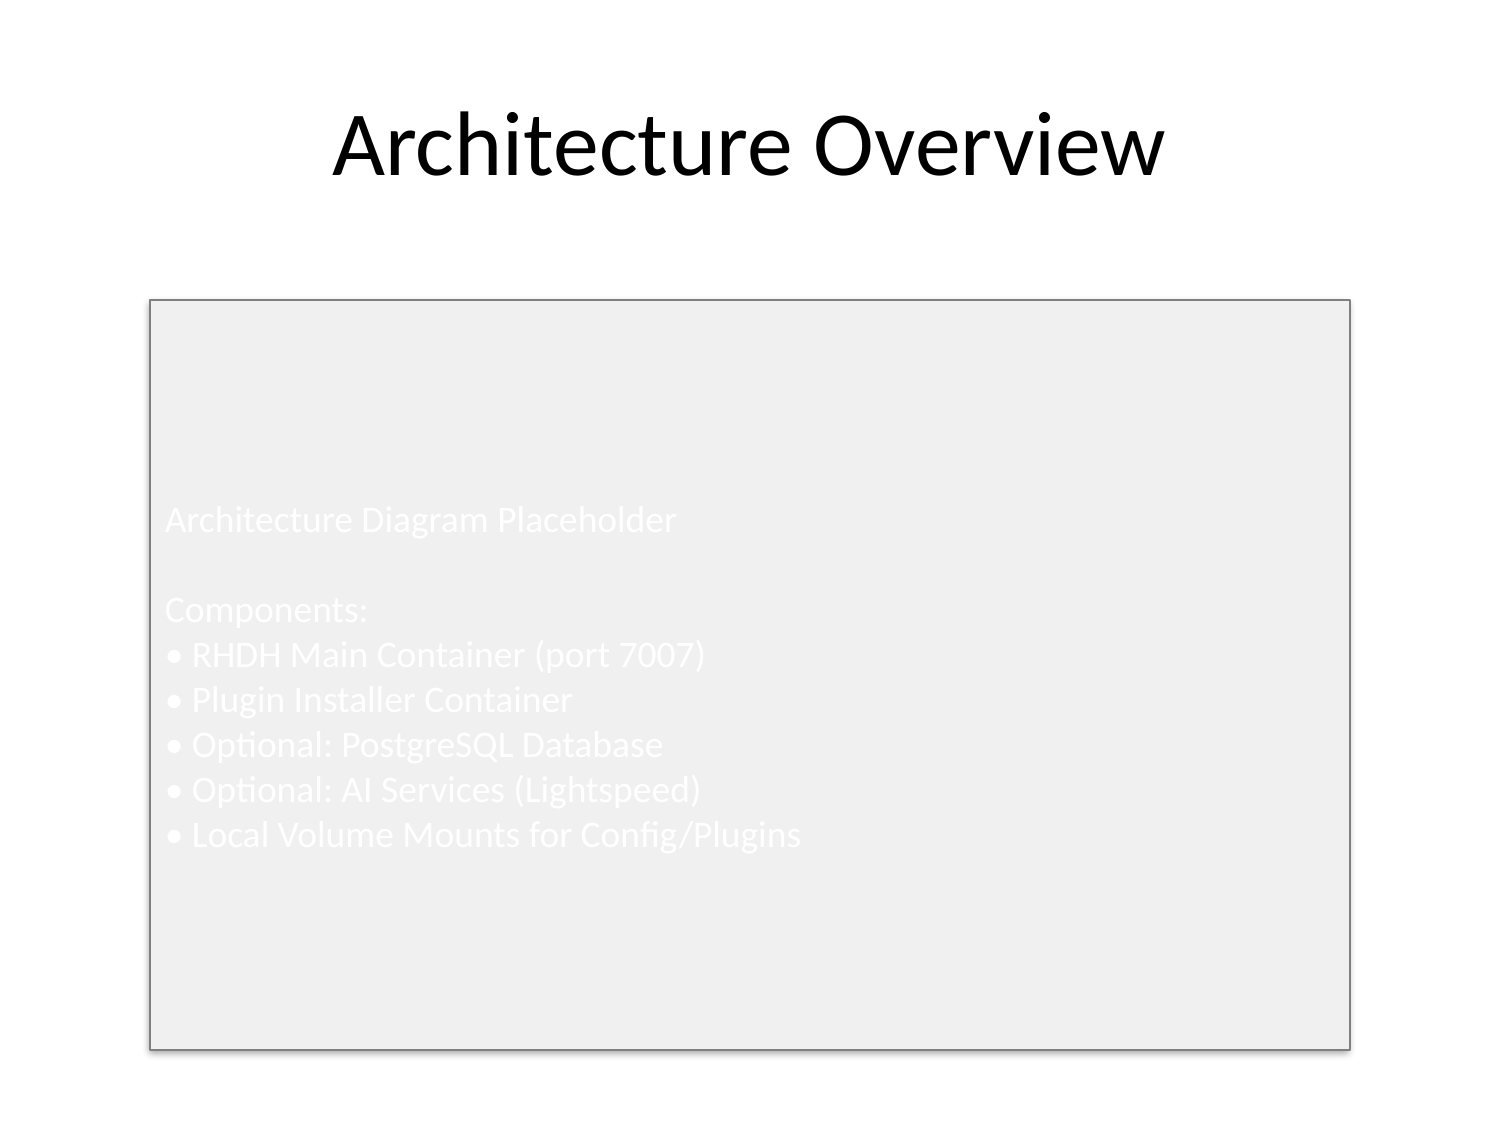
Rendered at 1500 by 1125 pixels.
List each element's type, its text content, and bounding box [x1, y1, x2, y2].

text_box Architecture Diagram Placeholder Components: • RHDH Main Container (port 7007) • Plugin Installer Container • Optional: PostgreSQL Database • Optional: AI Services (Lightspeed) • Local Volume Mounts for Config/Plugins [149, 299, 1351, 1051]
title Architecture Overview [75, 45, 1425, 233]
